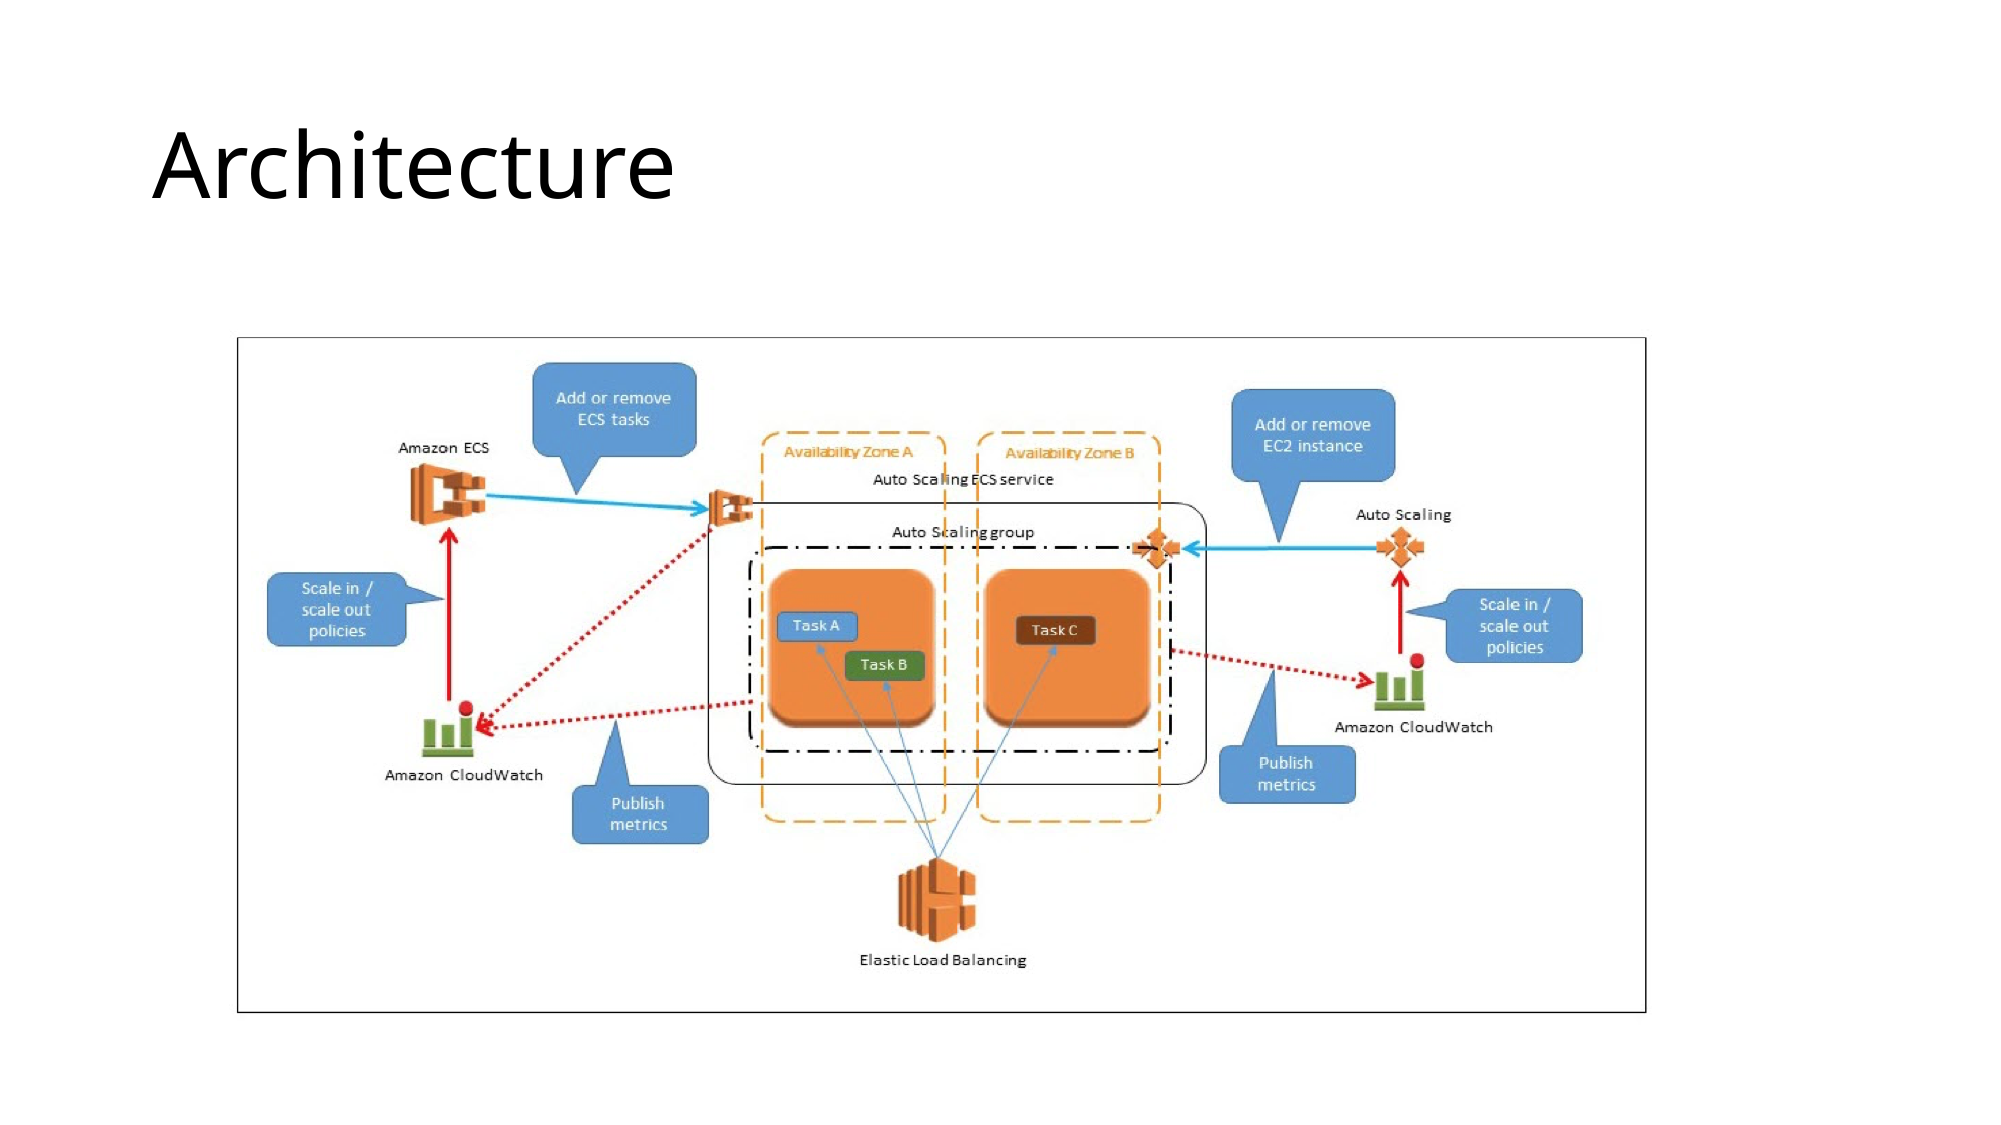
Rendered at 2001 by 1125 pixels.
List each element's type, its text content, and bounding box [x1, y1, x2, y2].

picture [201, 300, 1677, 1053]
title Architecture [137, 59, 1863, 278]
